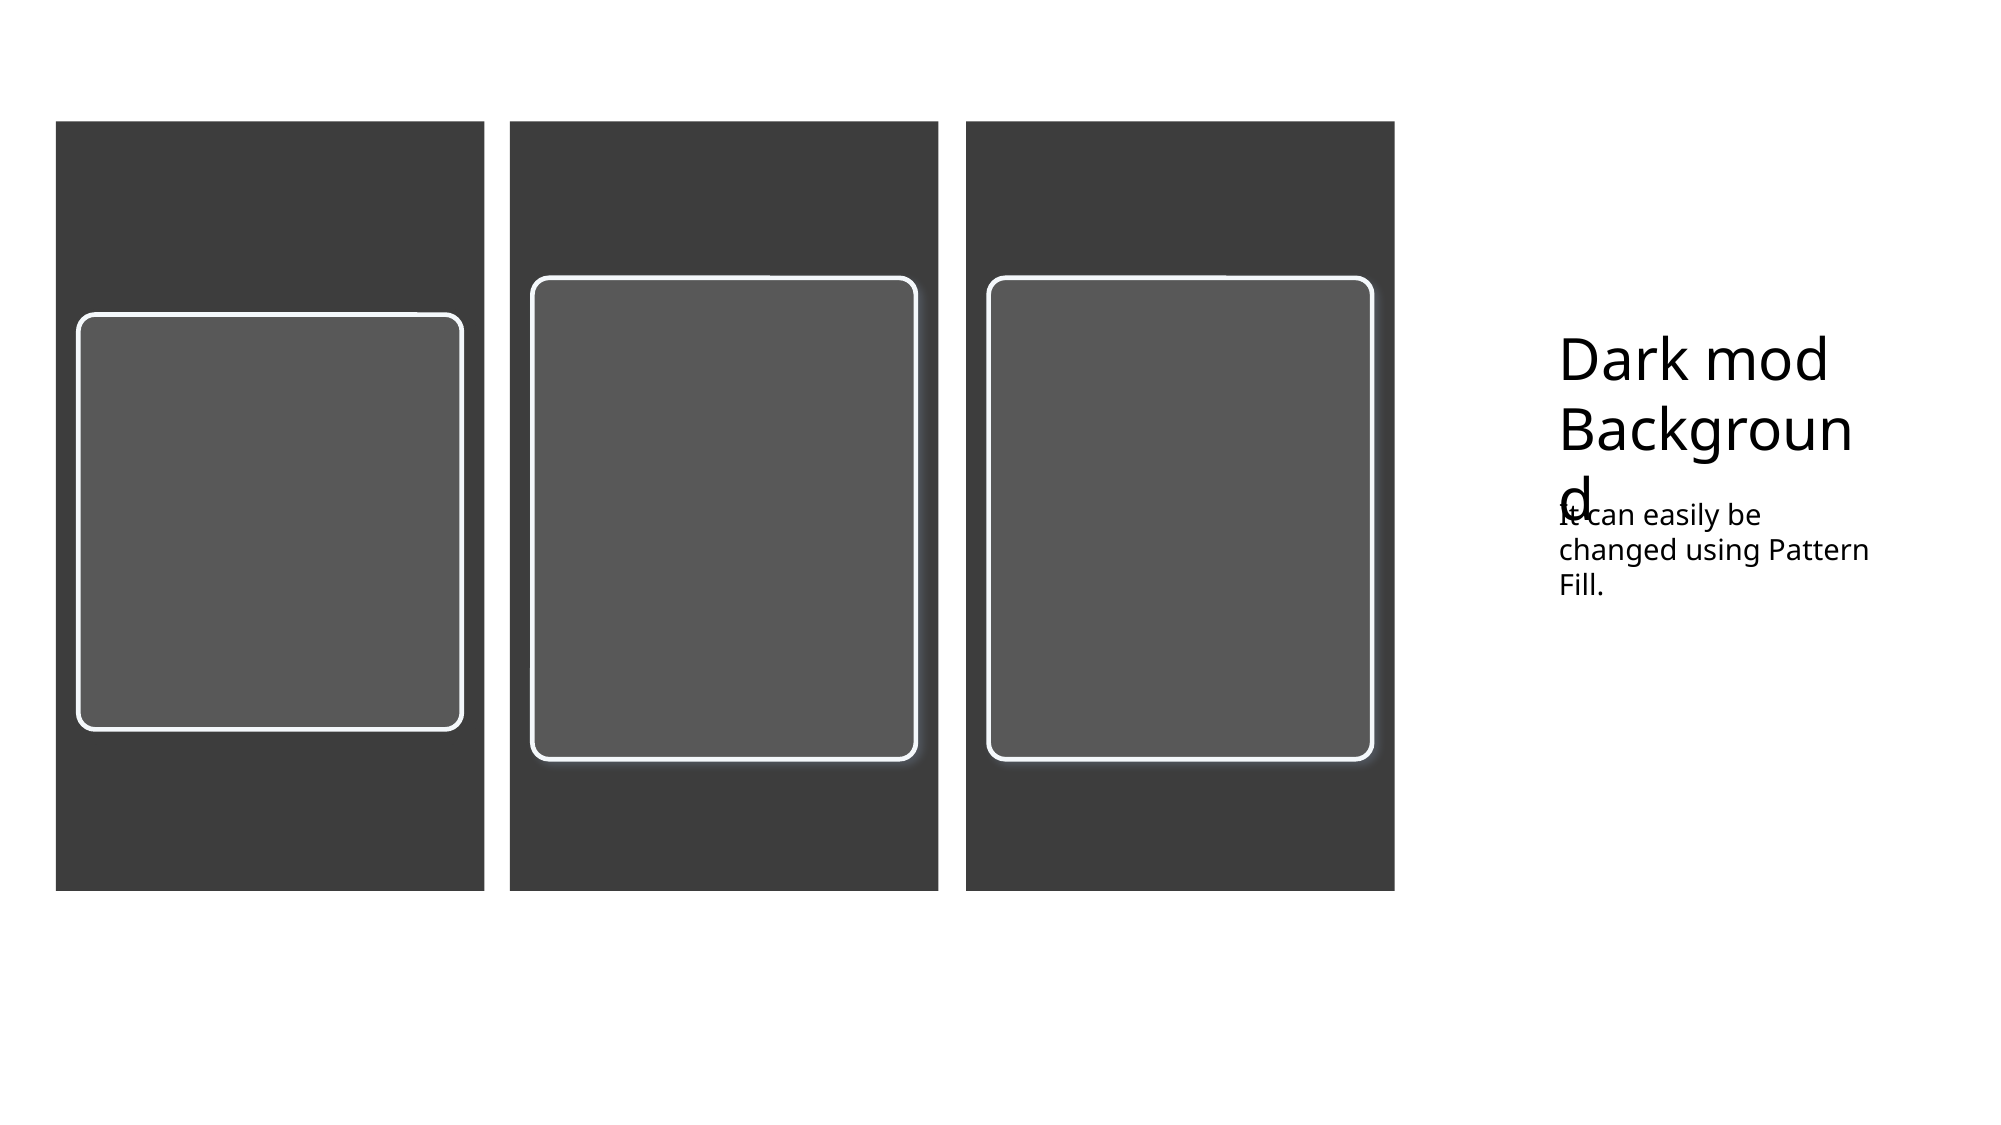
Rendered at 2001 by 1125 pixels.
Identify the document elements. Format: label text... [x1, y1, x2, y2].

text_box [987, 276, 1374, 761]
text_box [530, 276, 918, 761]
text_box [965, 120, 1396, 893]
text_box [508, 120, 940, 893]
text_box It can easily be changed using Pattern Fill. [1544, 488, 1890, 609]
text_box [76, 312, 464, 731]
text_box [54, 120, 486, 893]
text_box Dark mod Background [1544, 314, 1890, 488]
